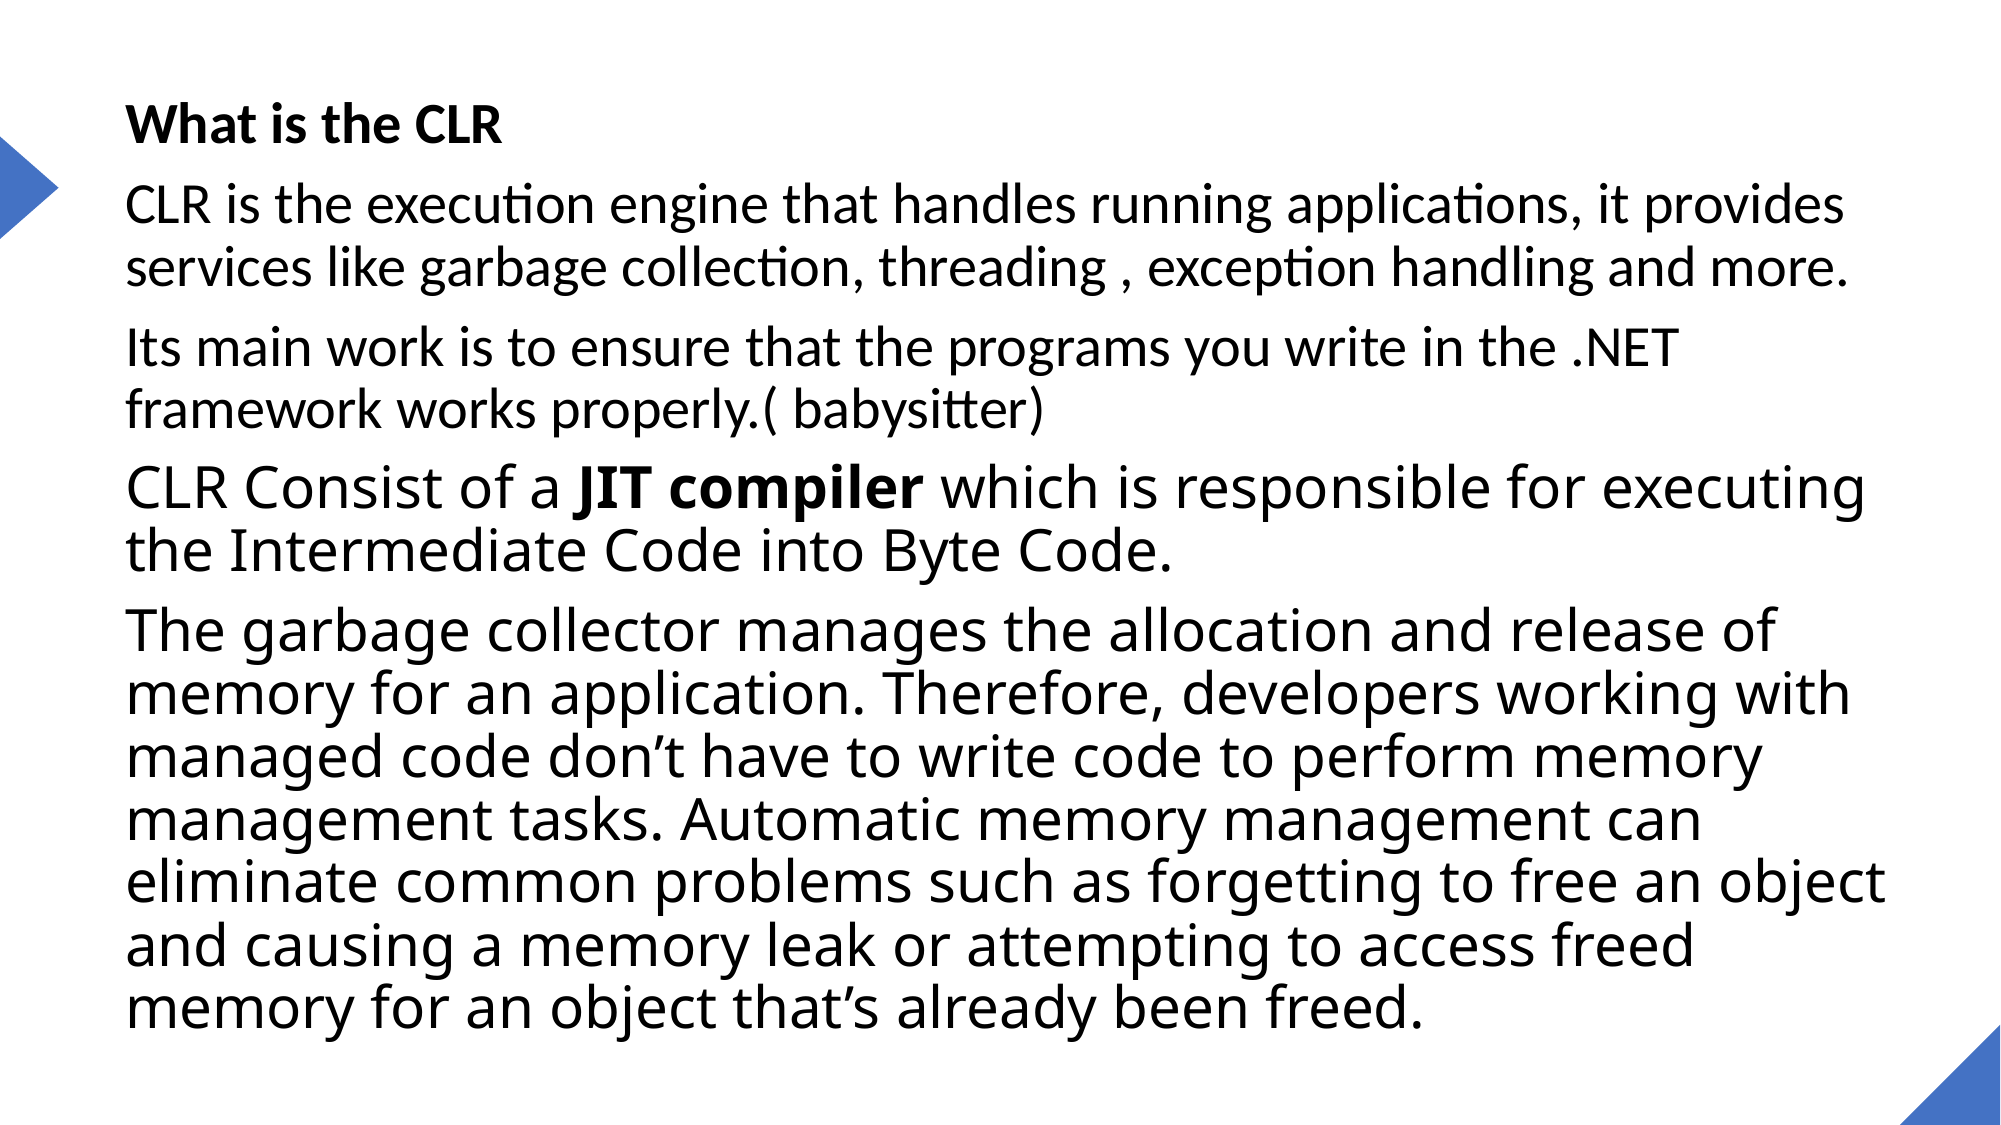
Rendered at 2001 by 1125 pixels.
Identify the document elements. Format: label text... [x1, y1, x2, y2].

list What is the CLR CLR is the execution engine that handles running applications, it provides services like garbage collection, threading , exception handling and more. Its main work is to ensure that the programs you write in the .NET framework works properly.( babysitter) CLR Consist of a JIT compiler which is responsible for executing the Intermediate Code into Byte Code. The garbage collector manages the allocation and release of memory for an application. Therefore, developers working with managed code don’t have to write code to perform memory management tasks. Automatic memory management can eliminate common problems such as forgetting to free an object and causing a memory leak or attempting to access freed memory for an object that’s already been freed. [99, 93, 1942, 1078]
